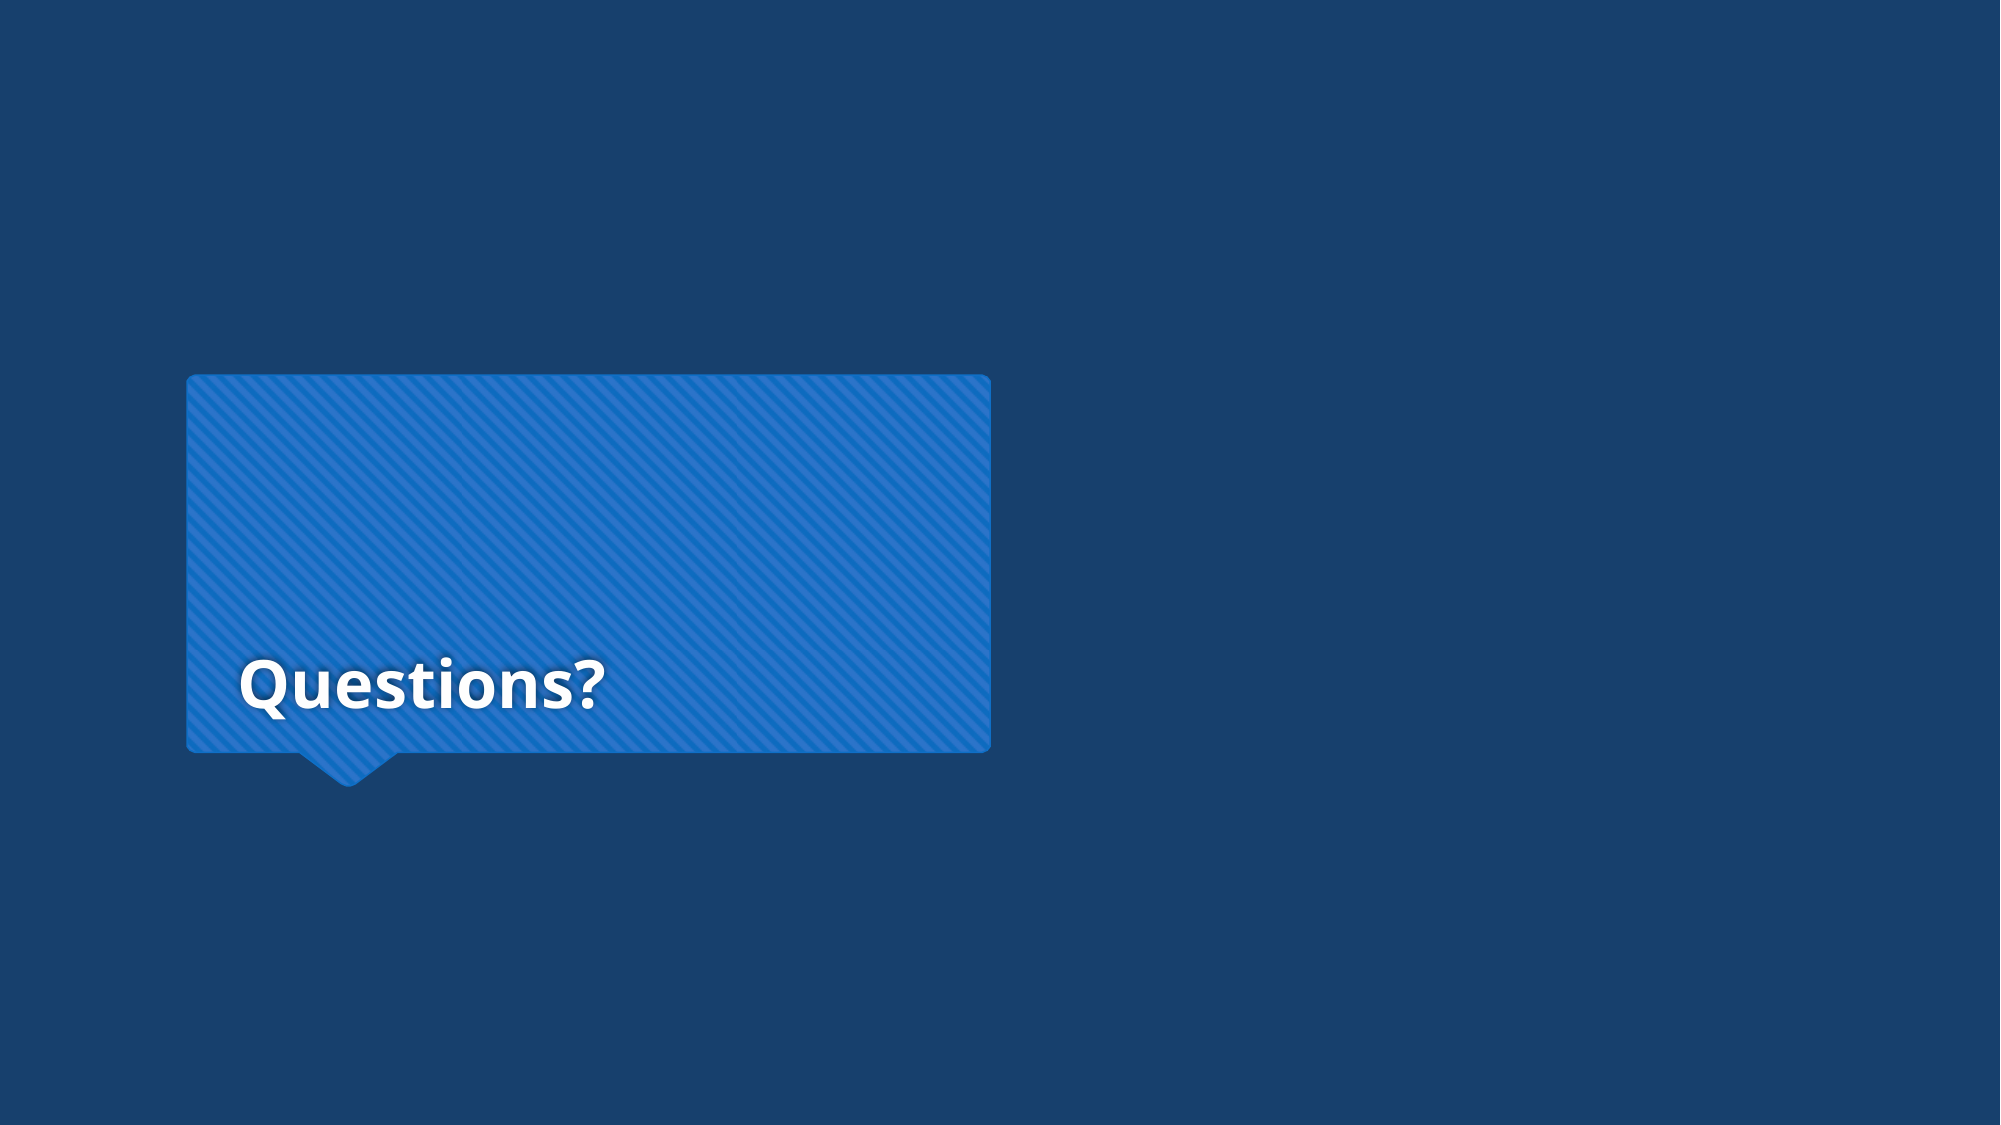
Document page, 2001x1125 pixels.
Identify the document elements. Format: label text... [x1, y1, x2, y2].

title Questions? [222, 399, 942, 729]
